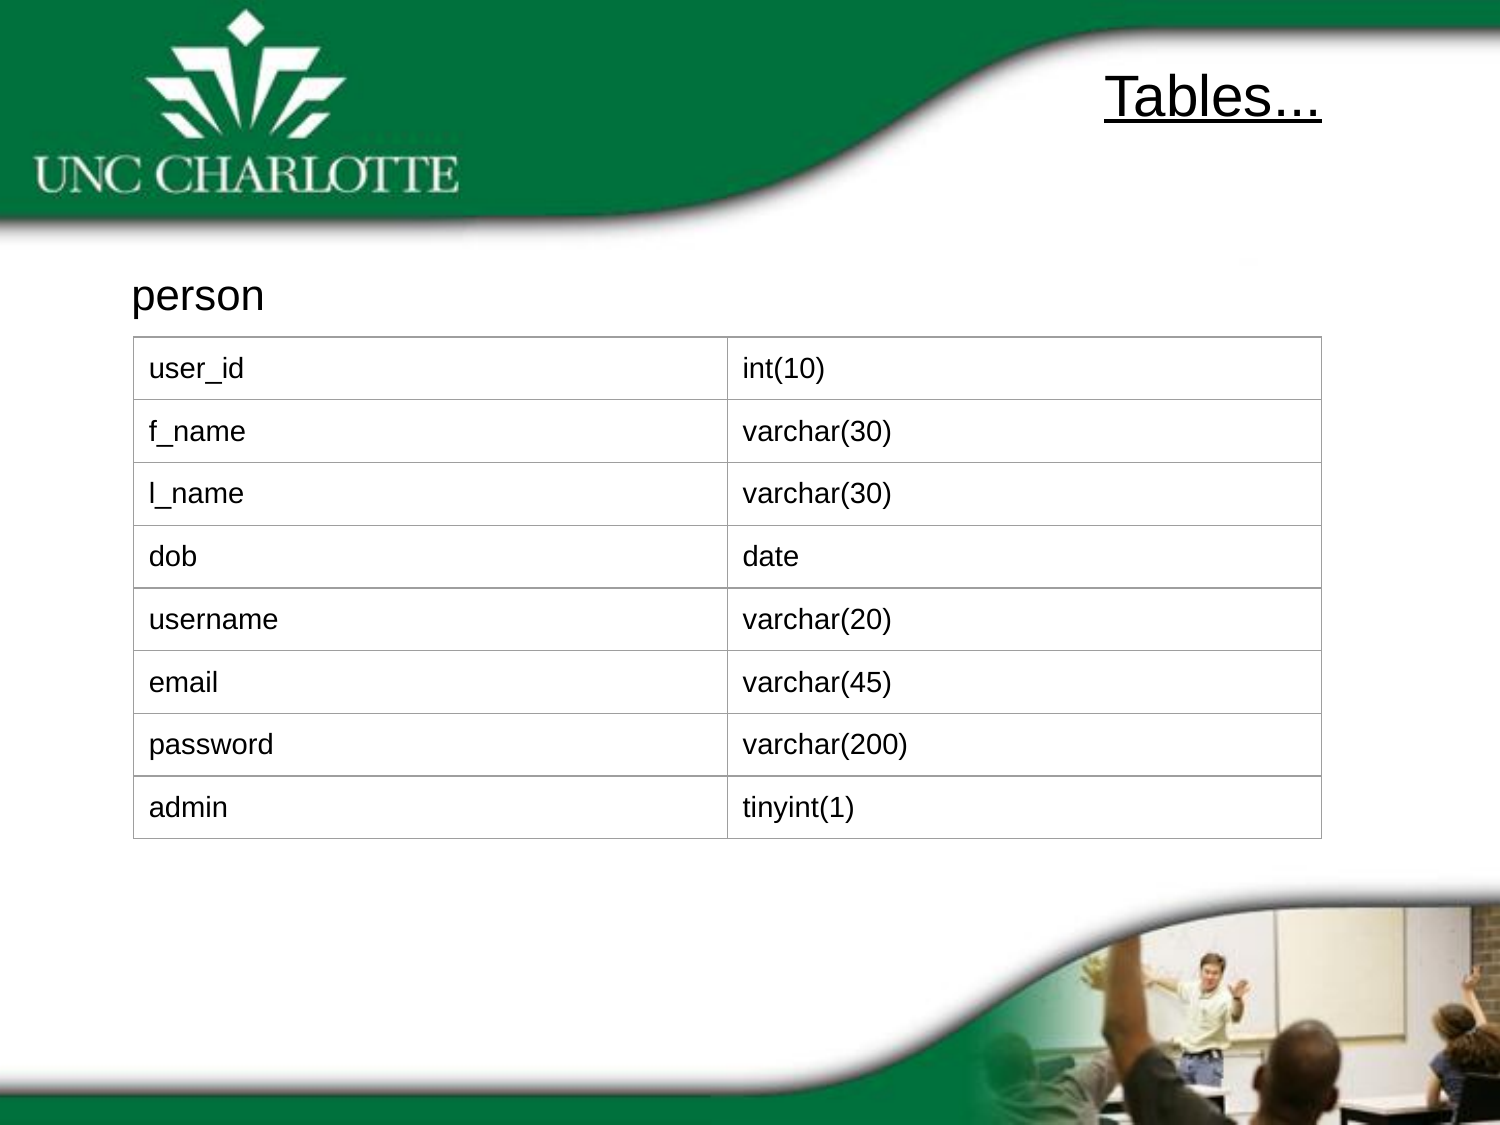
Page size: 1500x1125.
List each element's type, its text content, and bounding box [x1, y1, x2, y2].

table_cell dob [134, 526, 727, 587]
text_box Tables... [953, 39, 1473, 156]
table_cell password [134, 714, 727, 775]
table_header user_id [134, 338, 727, 399]
table_cell tinyint(1) [728, 777, 1321, 838]
table_cell varchar(200) [728, 714, 1321, 775]
table_cell date [728, 526, 1321, 587]
text_box person [116, 251, 1209, 337]
table_cell varchar(20) [728, 589, 1321, 650]
table_cell admin [134, 777, 727, 838]
table_cell varchar(30) [728, 463, 1321, 525]
table_cell l_name [134, 463, 727, 525]
table_cell varchar(30) [728, 400, 1321, 462]
table_cell f_name [134, 400, 727, 462]
table_cell username [134, 589, 727, 650]
picture [0, 0, 1500, 1125]
table_cell varchar(45) [728, 651, 1321, 713]
table_header int(10) [728, 338, 1321, 399]
table_cell email [134, 651, 727, 713]
